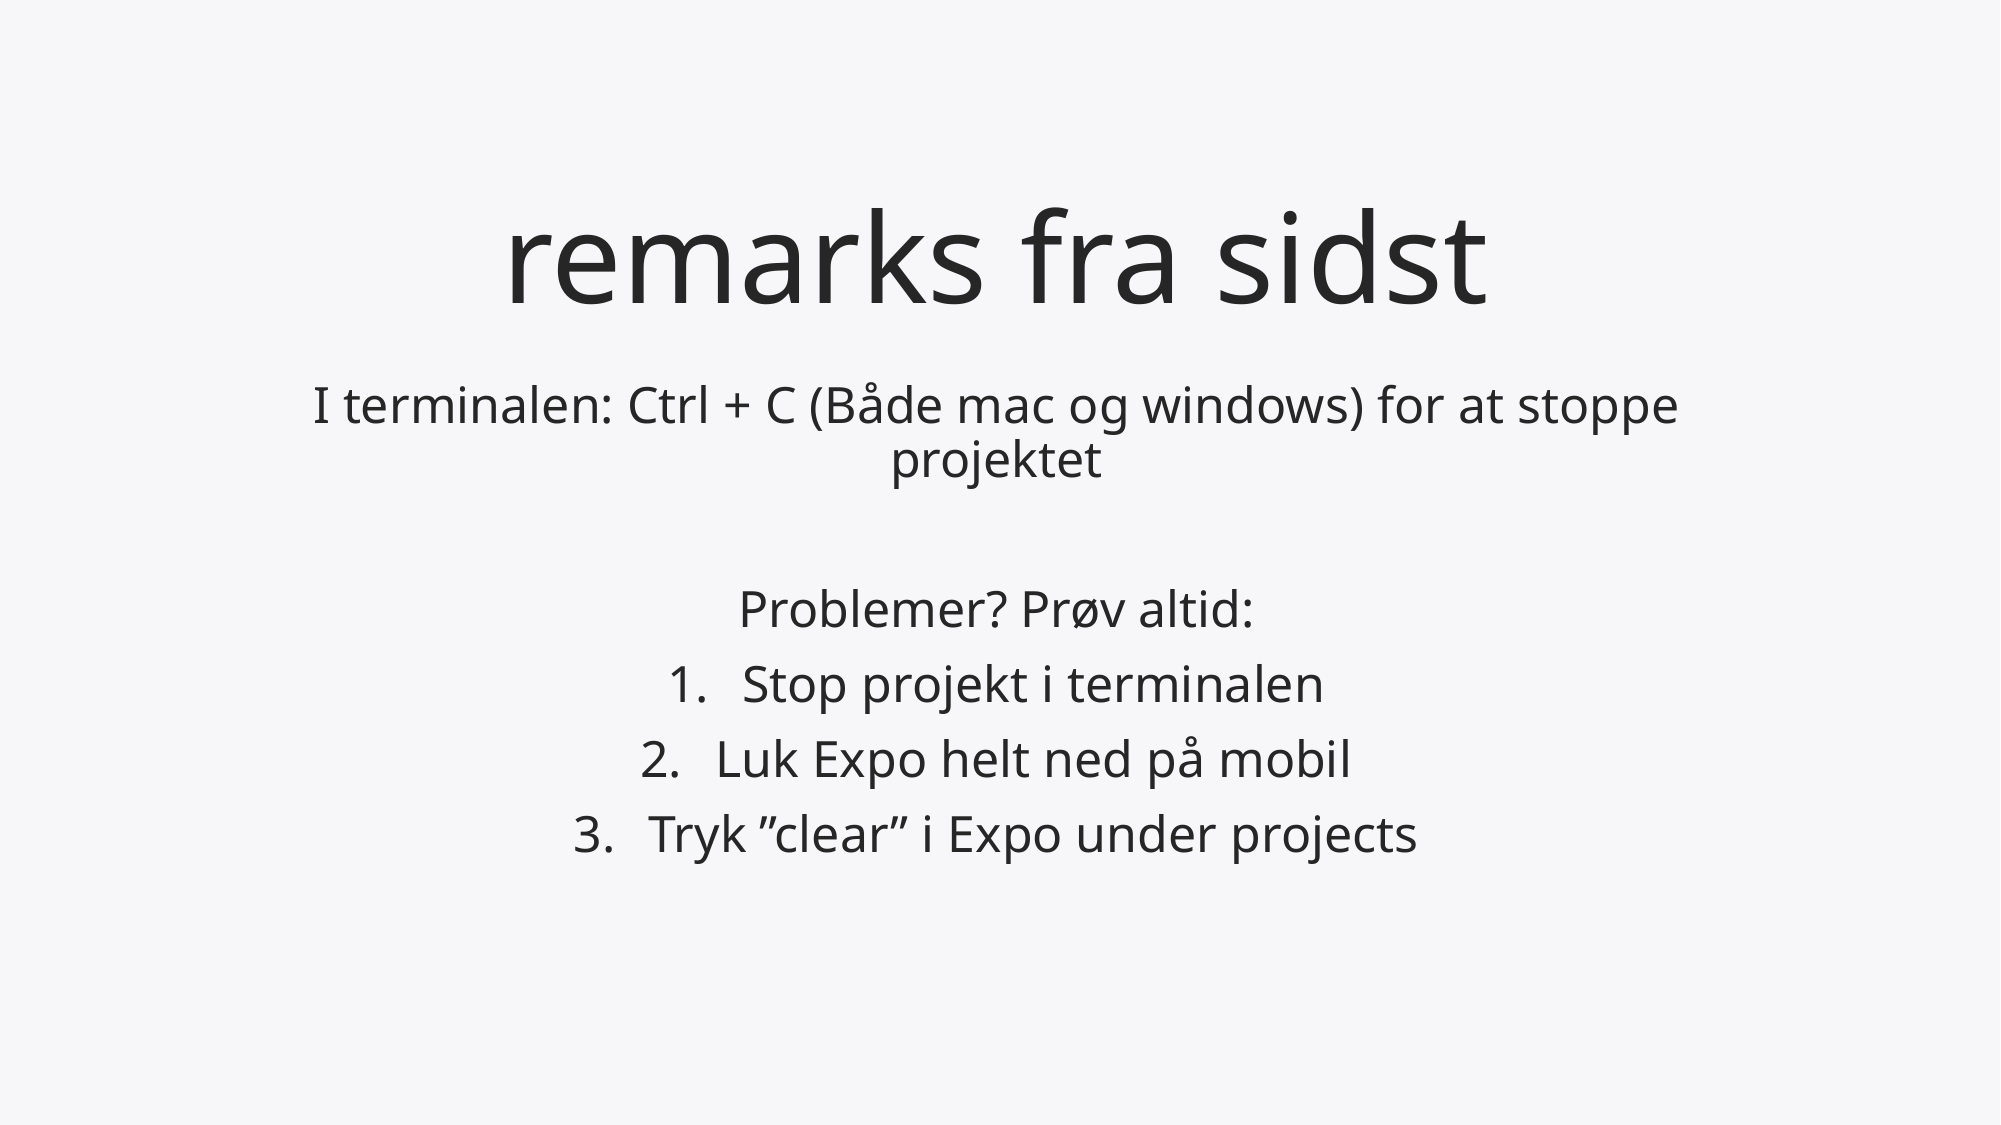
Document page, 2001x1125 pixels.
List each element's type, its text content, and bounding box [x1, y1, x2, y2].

title remarks fra sidst [246, 171, 1747, 339]
subtitle I terminalen: Ctrl + C (Både mac og windows) for at stoppe projektet Problemer? Prøv altid: Stop projekt i terminalen Luk Expo helt ned på mobil Tryk ”clear” i Expo under projects [246, 373, 1747, 993]
